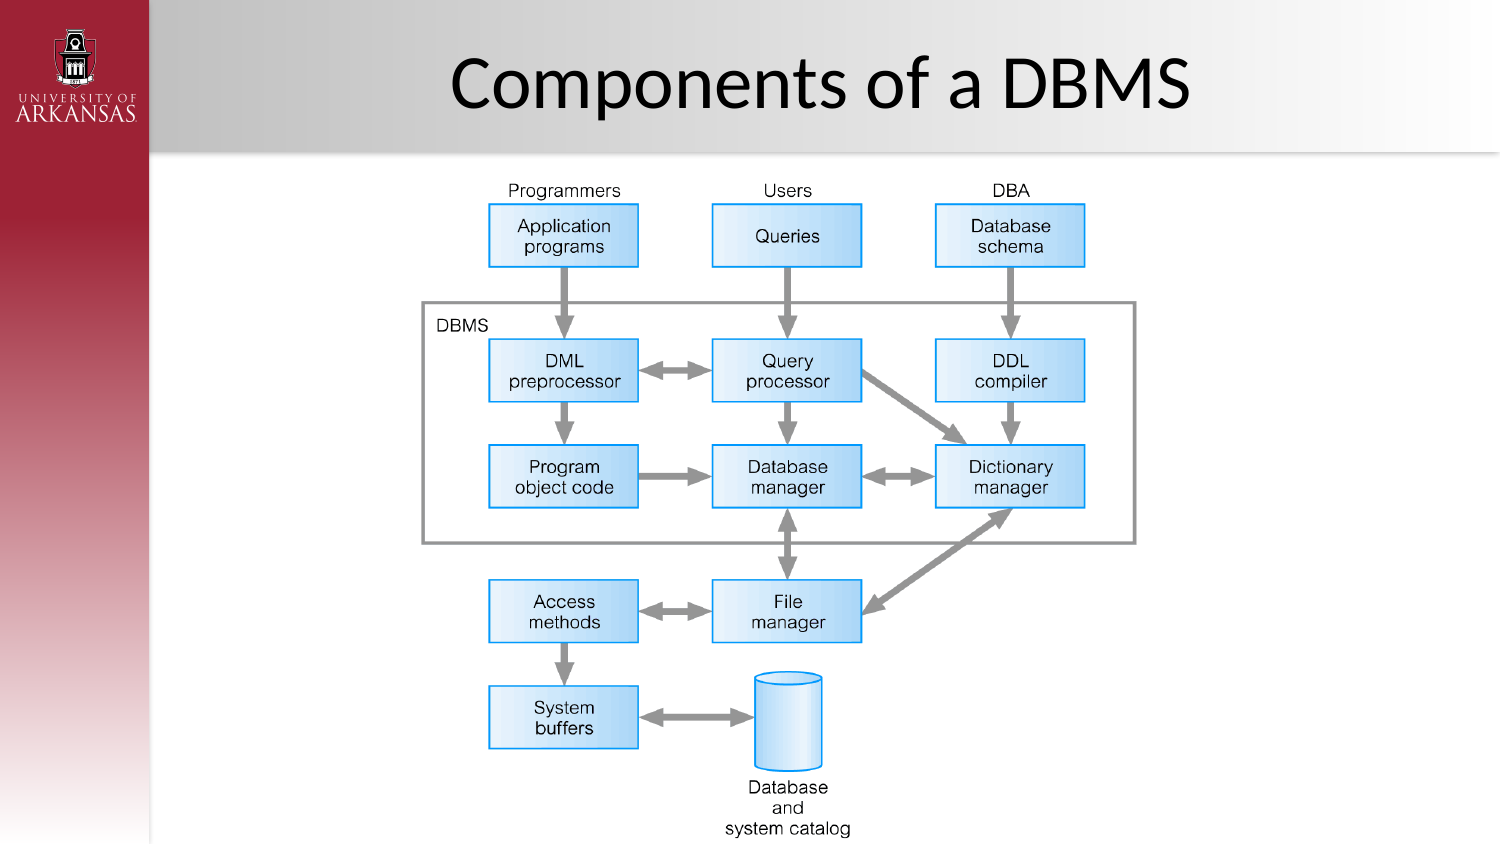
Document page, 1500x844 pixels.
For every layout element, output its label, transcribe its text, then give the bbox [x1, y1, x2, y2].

picture [15, 29, 137, 122]
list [411, 171, 1146, 844]
title Components of a DBMS [187, 23, 1456, 132]
